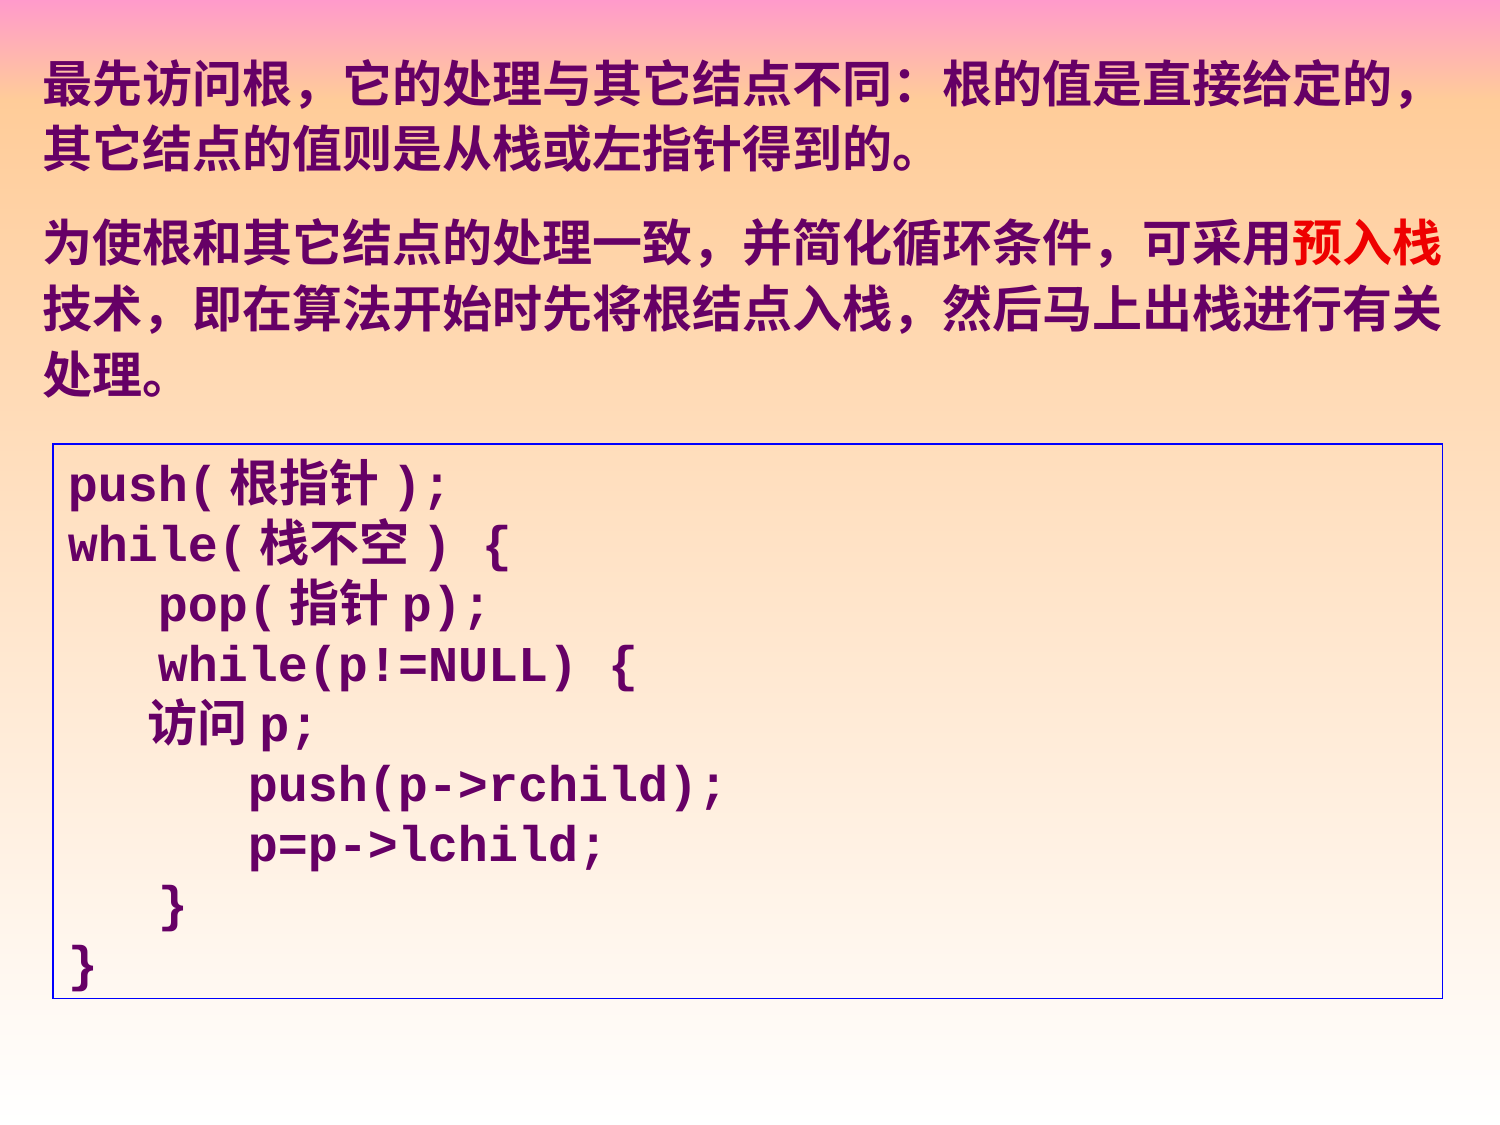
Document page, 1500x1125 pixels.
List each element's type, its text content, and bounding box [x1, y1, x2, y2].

text_box 最先访问根，它的处理与其它结点不同：根的值是直接给定的，其它结点的值则是从栈或左指针得到的。 [27, 38, 1470, 186]
text_box push(根指针); while(栈不空) { pop(指针p); while(p!=NULL) { 访问p; push(p->rchild); p=p->lchild; } } [53, 443, 1443, 999]
text_box 为使根和其它结点的处理一致，并简化循环条件，可采用预入栈技术，即在算法开始时先将根结点入栈，然后马上出栈进行有关处理。 [27, 197, 1470, 411]
